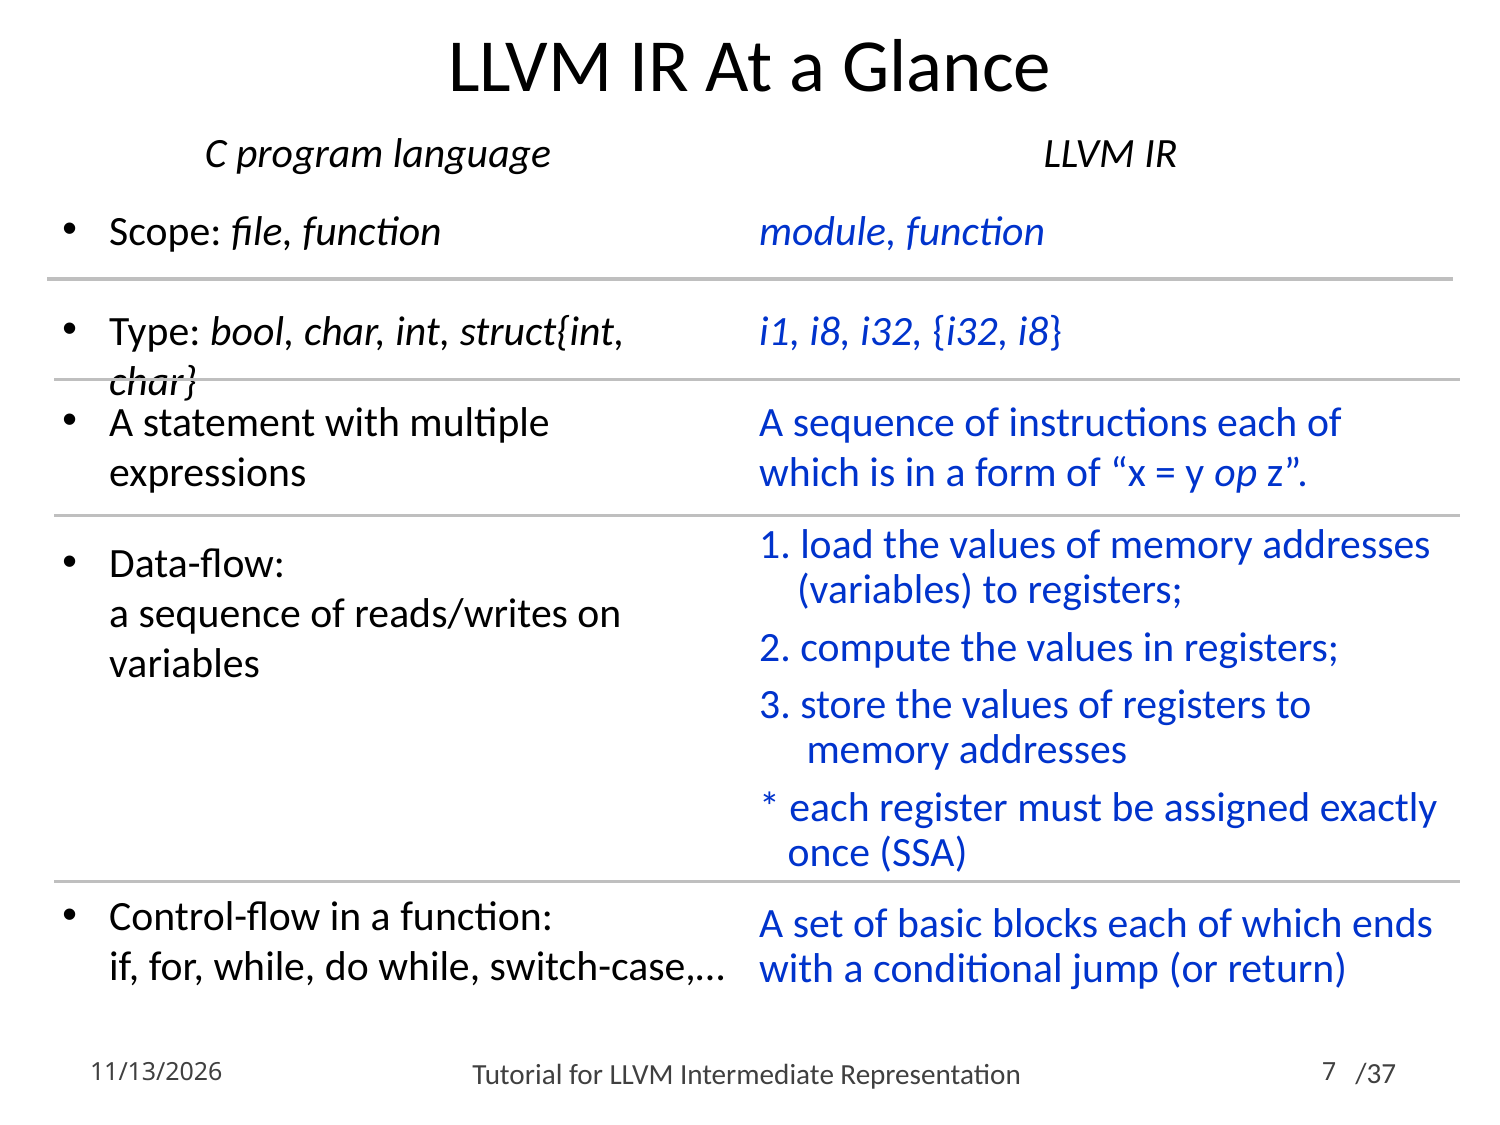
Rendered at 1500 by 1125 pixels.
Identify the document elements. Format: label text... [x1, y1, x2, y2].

title LLVM IR At a Glance [75, 7, 1425, 115]
text_box C program language [35, 118, 721, 184]
text_box module, function [744, 196, 1418, 262]
text_box i1, i8, i32, {i32, i8} [744, 296, 1418, 361]
text_box A statement with multiple expressions [47, 411, 733, 503]
text_box Scope: file, function [47, 196, 500, 262]
text_box A sequence of instructions each of which is in a form of “x = y op z”. [744, 389, 1430, 503]
footer Tutorial for LLVM Intermediate Representation [240, 1042, 1260, 1103]
text_box Data-flow: a sequence of reads/writes on variables [47, 528, 744, 693]
text_box A set of basic blocks each of which ends with a conditional jump (or return) [744, 894, 1483, 1000]
slide_number 7 [1281, 1042, 1352, 1103]
text_box LLVM IR [756, 118, 1465, 184]
text_box Control-flow in a function: if, for, while, do while, switch-case,… [47, 881, 745, 997]
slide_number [75, 1042, 240, 1103]
text_box Type: bool, char, int, struct{int, char} [47, 295, 733, 411]
text_box 1. load the values of memory addresses (variables) to registers; 2. compute the values in registers; 3. store the values of registers to memory addresses * each register must be assigned exactly once (SSA) [744, 515, 1465, 883]
